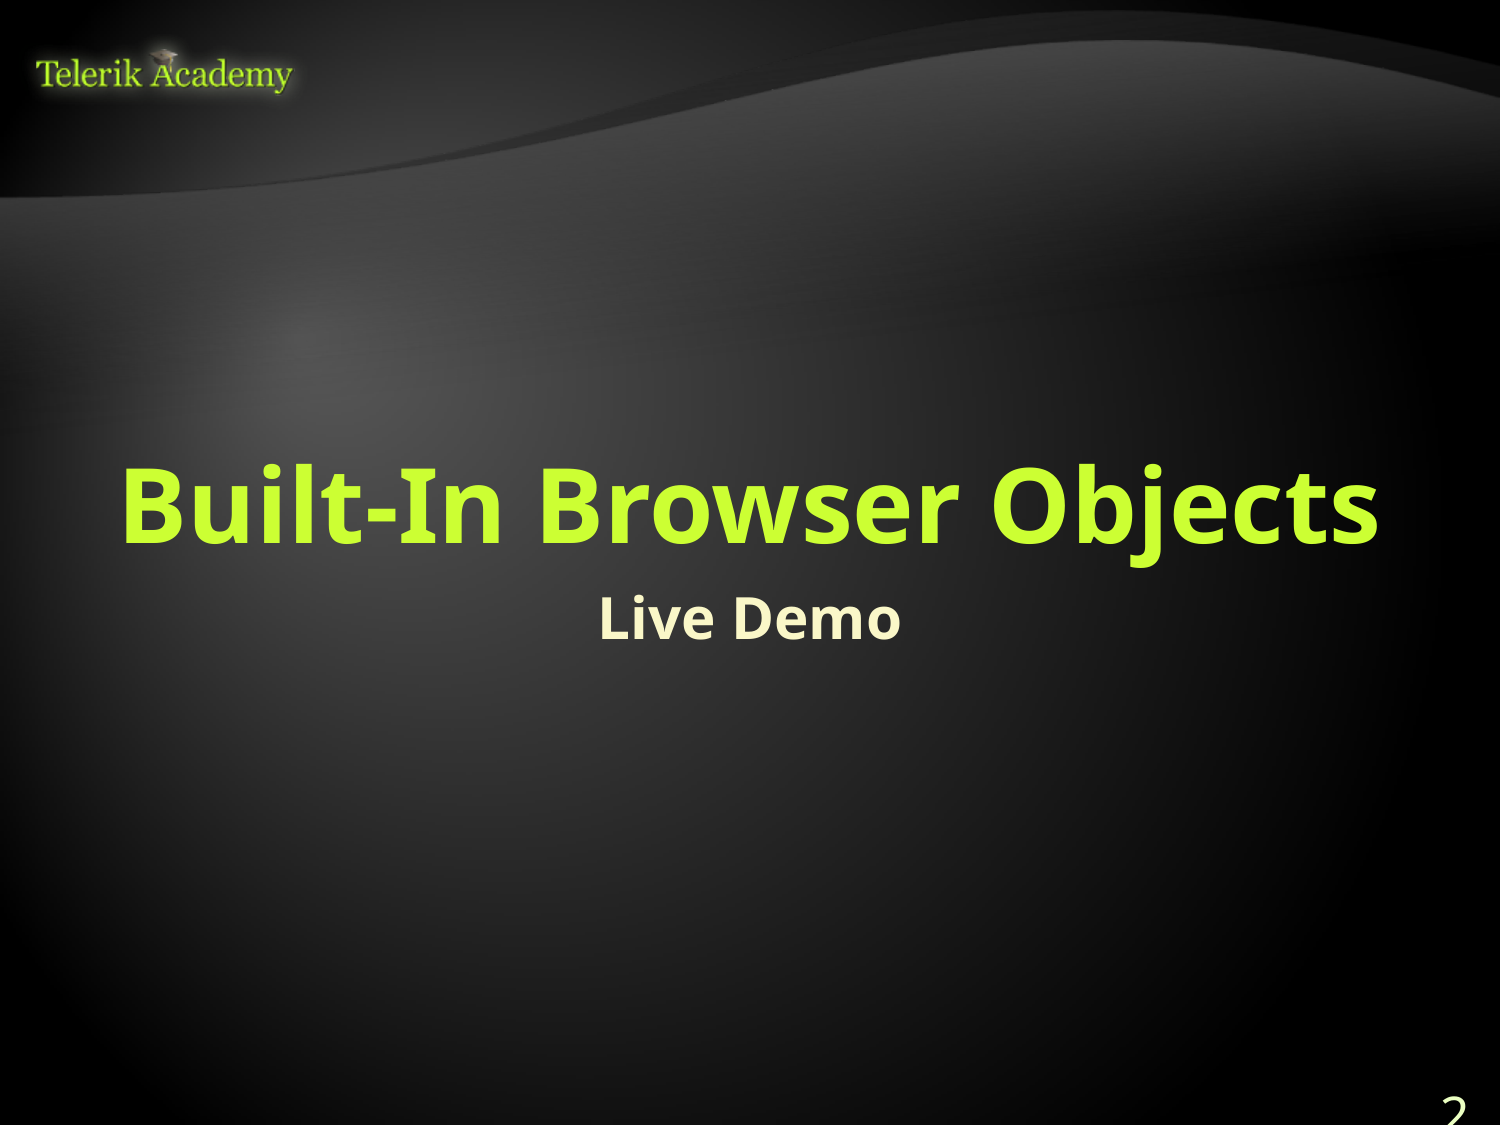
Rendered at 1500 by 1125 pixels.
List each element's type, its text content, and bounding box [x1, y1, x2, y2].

title Built-In Browser Objects [99, 450, 1400, 563]
picture [0, 0, 1500, 1125]
subtitle Live Demo [99, 569, 1400, 663]
slide_number 29 [1425, 1074, 1500, 1113]
